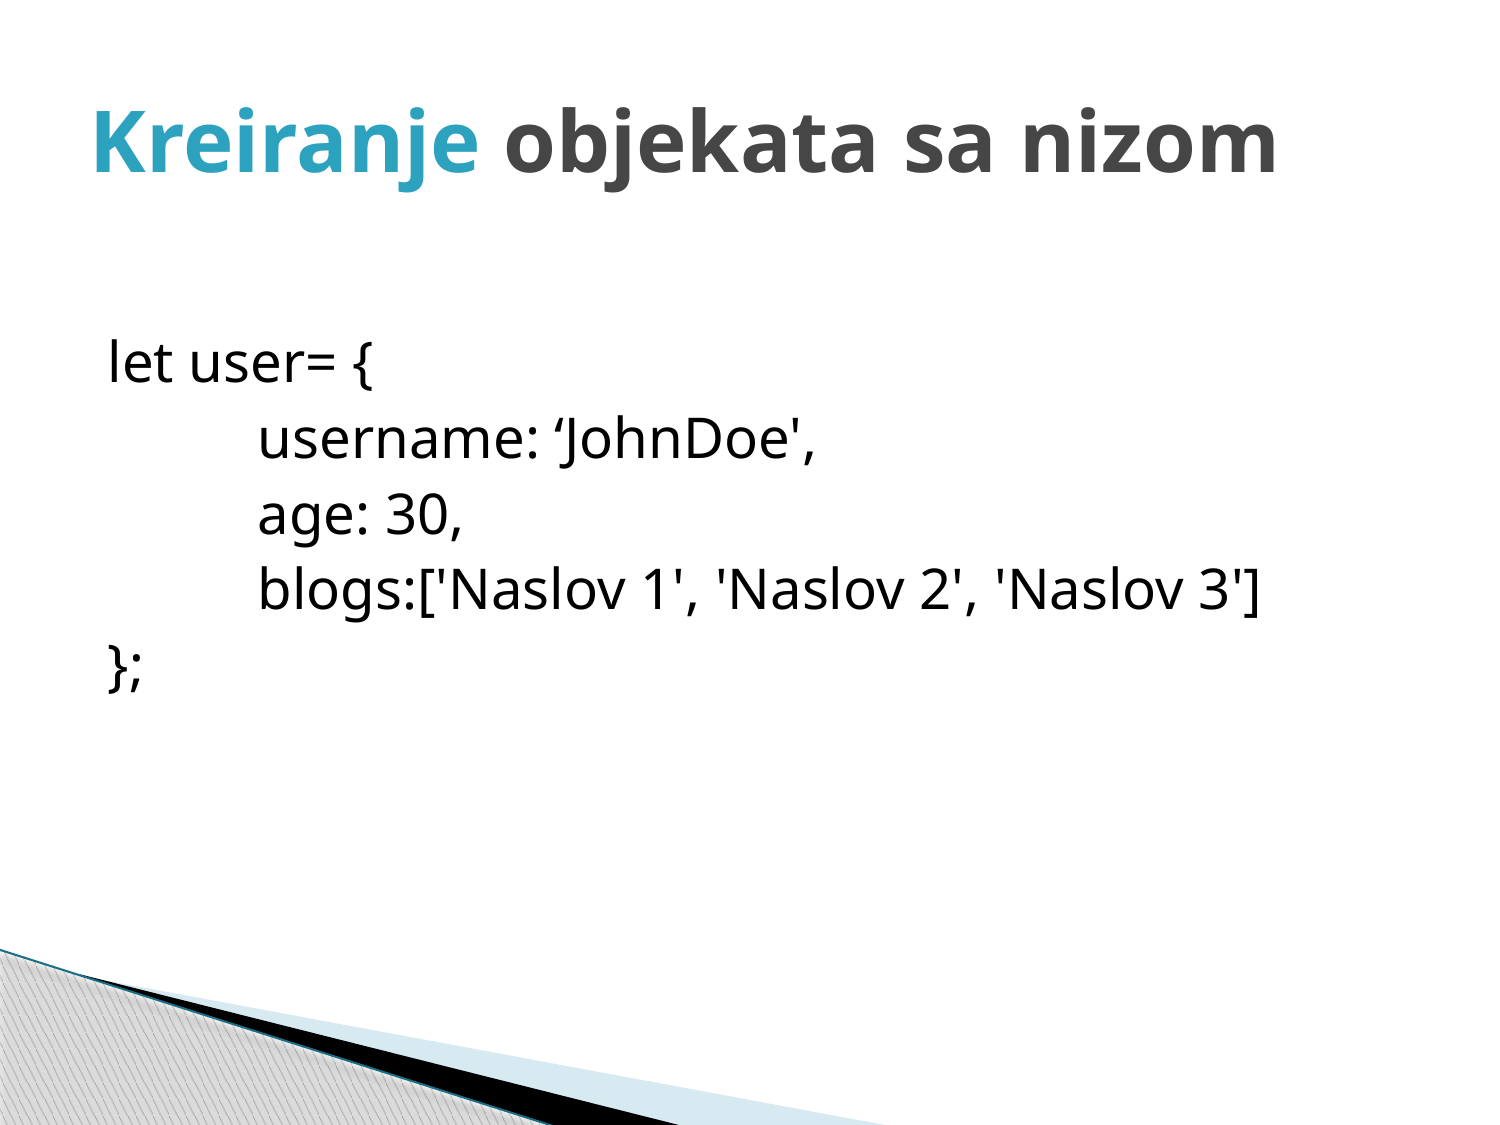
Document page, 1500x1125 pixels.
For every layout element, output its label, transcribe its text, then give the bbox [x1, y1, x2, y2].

title Kreiranje objekata sa nizom [75, 45, 1425, 233]
list let user= { username: ‘JohnDoe', age: 30, blogs:['Naslov 1', 'Naslov 2', 'Naslov 3'] }; [75, 243, 1459, 976]
